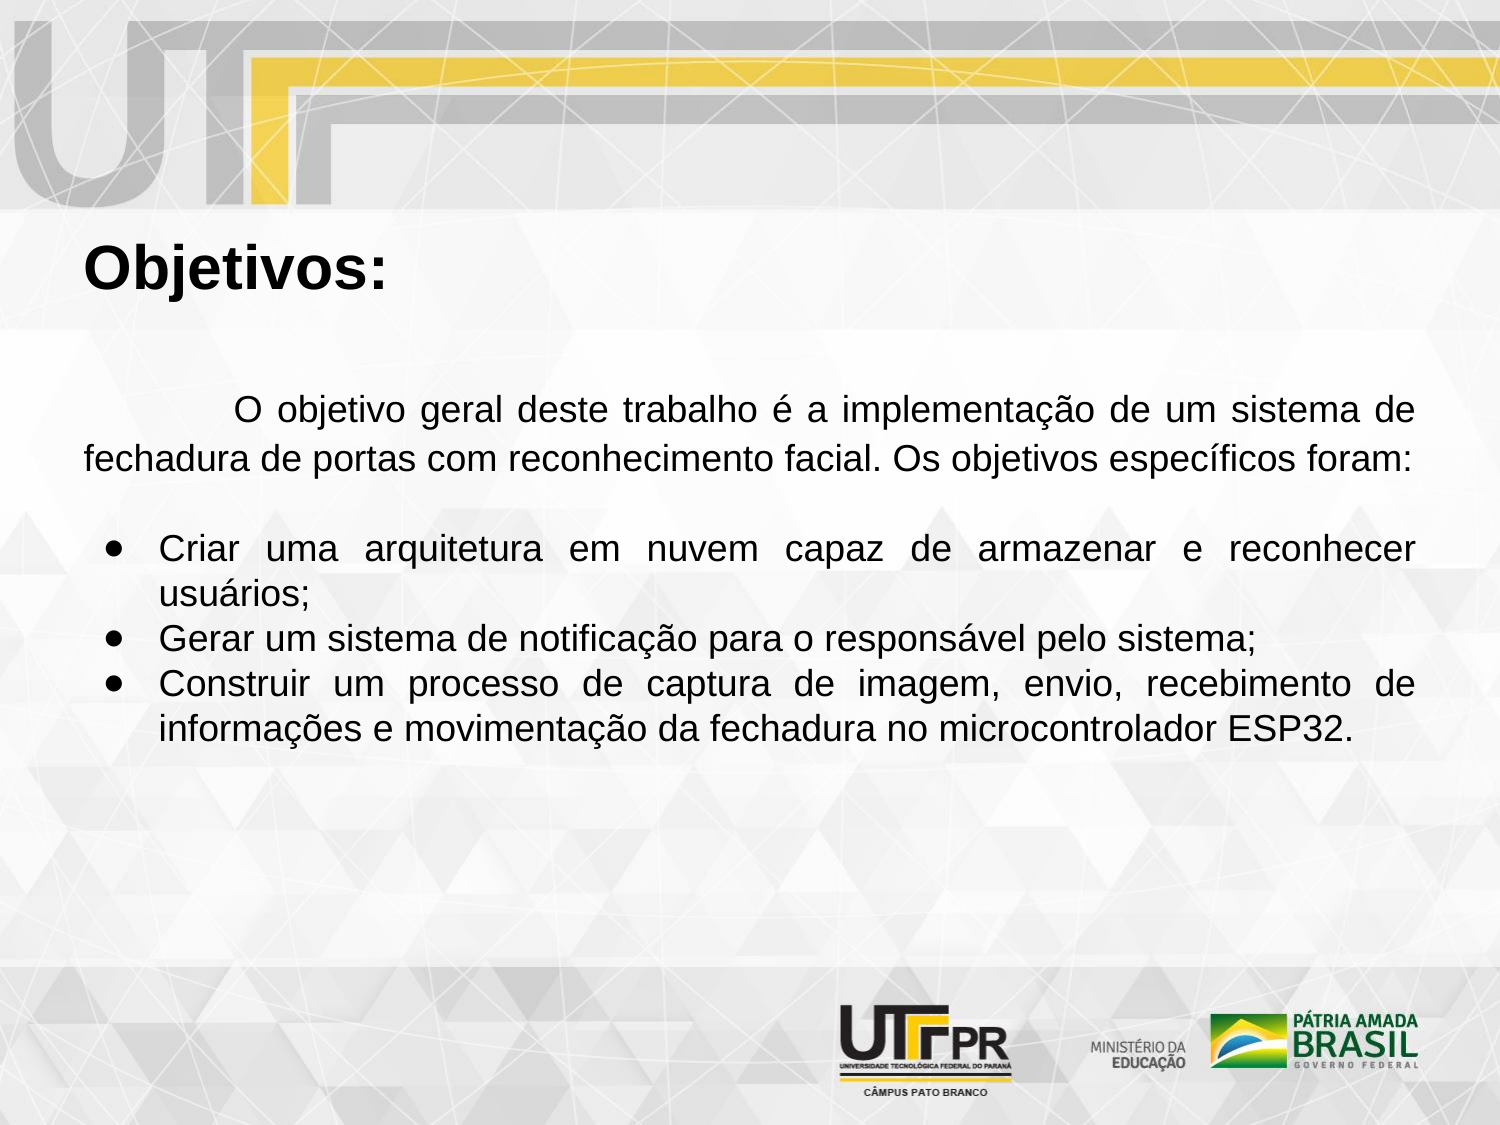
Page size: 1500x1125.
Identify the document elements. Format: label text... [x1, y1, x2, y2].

subtitle Objetivos: O objetivo geral deste trabalho é a implementação de um sistema de fechadura de portas com reconhecimento facial. Os objetivos específicos foram: Criar uma arquitetura em nuvem capaz de armazenar e reconhecer usuários; Gerar um sistema de notificação para o responsável pelo sistema; Construir um processo de captura de imagem, envio, recebimento de informações e movimentação da fechadura no microcontrolador ESP32. [83, 226, 1417, 899]
picture [0, 0, 1500, 1125]
